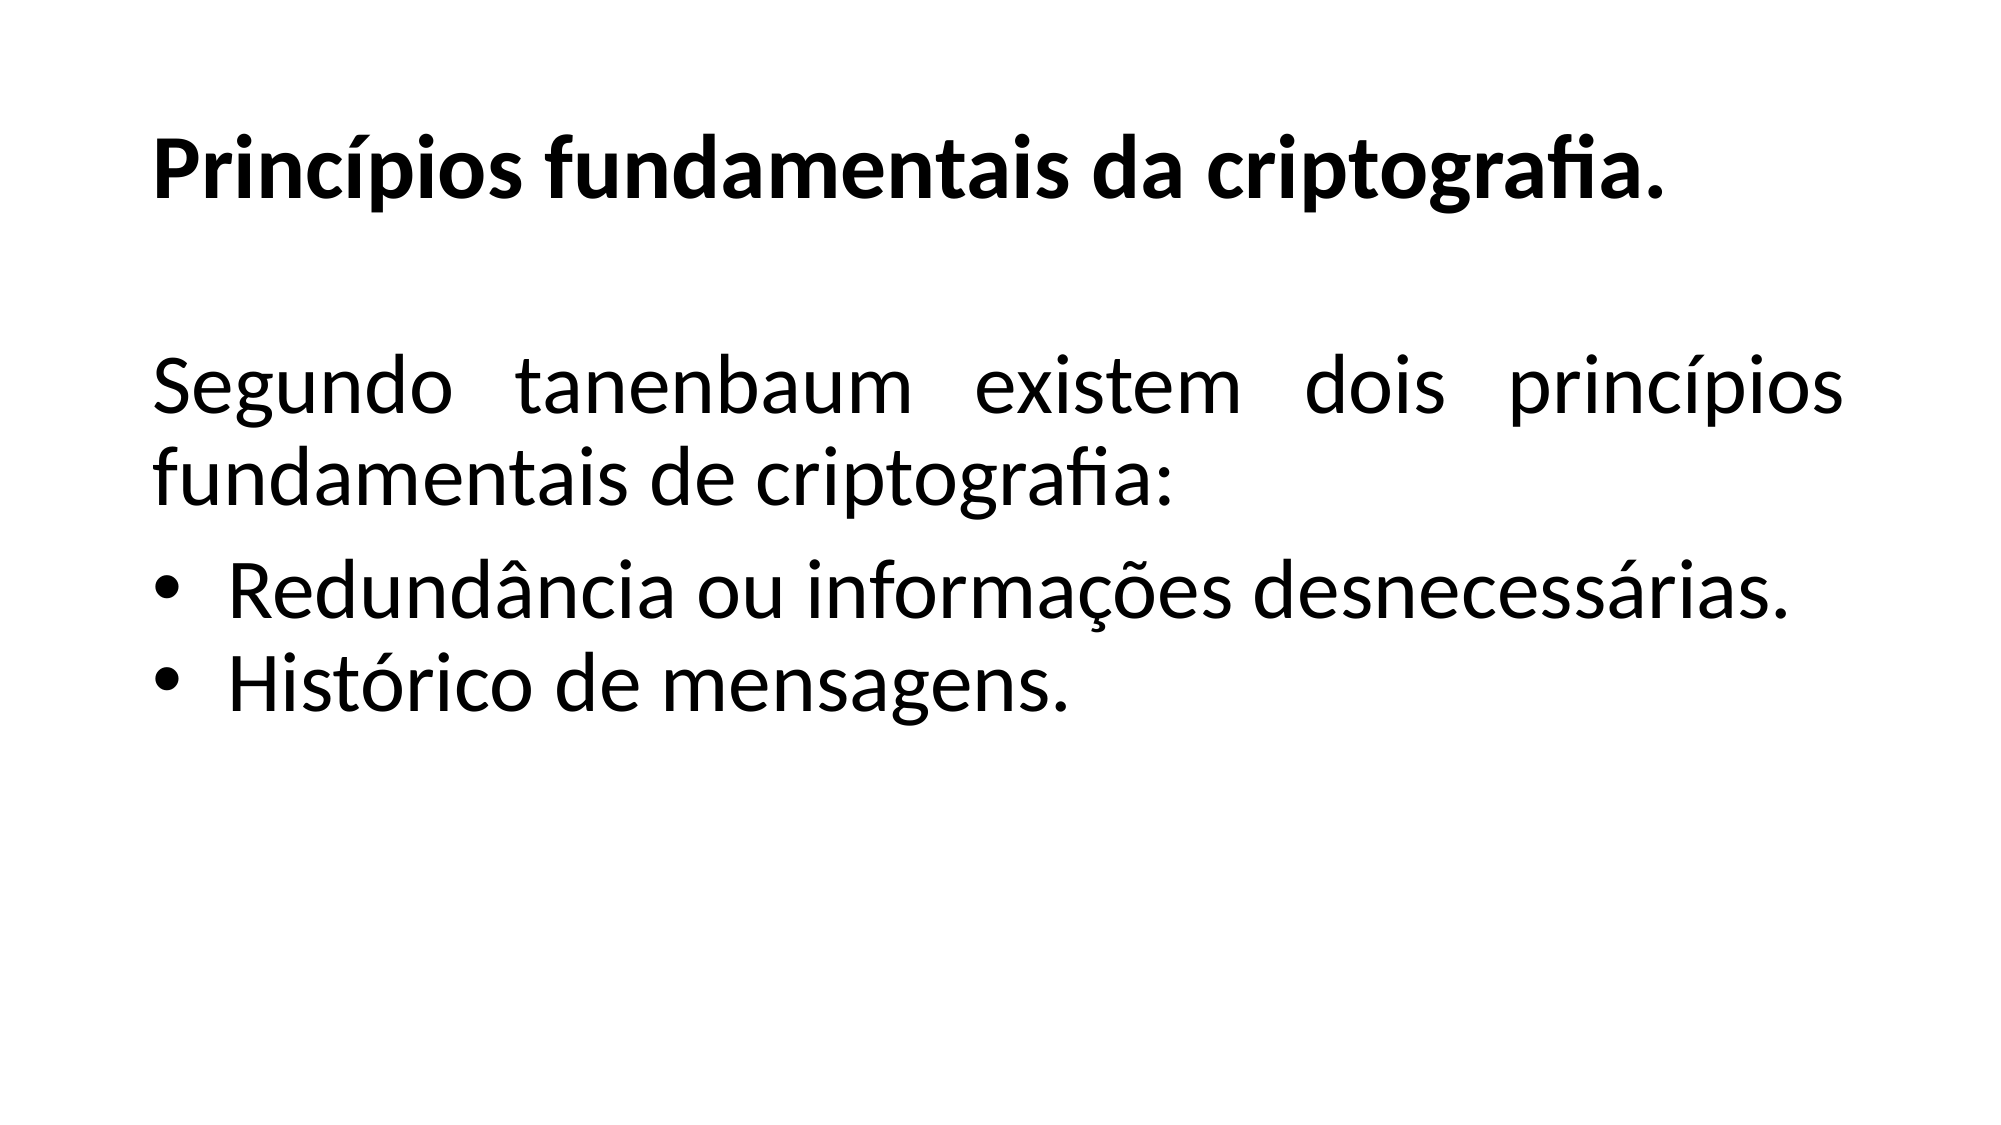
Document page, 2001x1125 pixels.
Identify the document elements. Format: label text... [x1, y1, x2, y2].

list Segundo tanenbaum existem dois princípios fundamentais de criptografia: Redundância ou informações desnecessárias. Histórico de mensagens. [137, 332, 1863, 1046]
title Princípios fundamentais da criptografia. [137, 59, 1863, 278]
